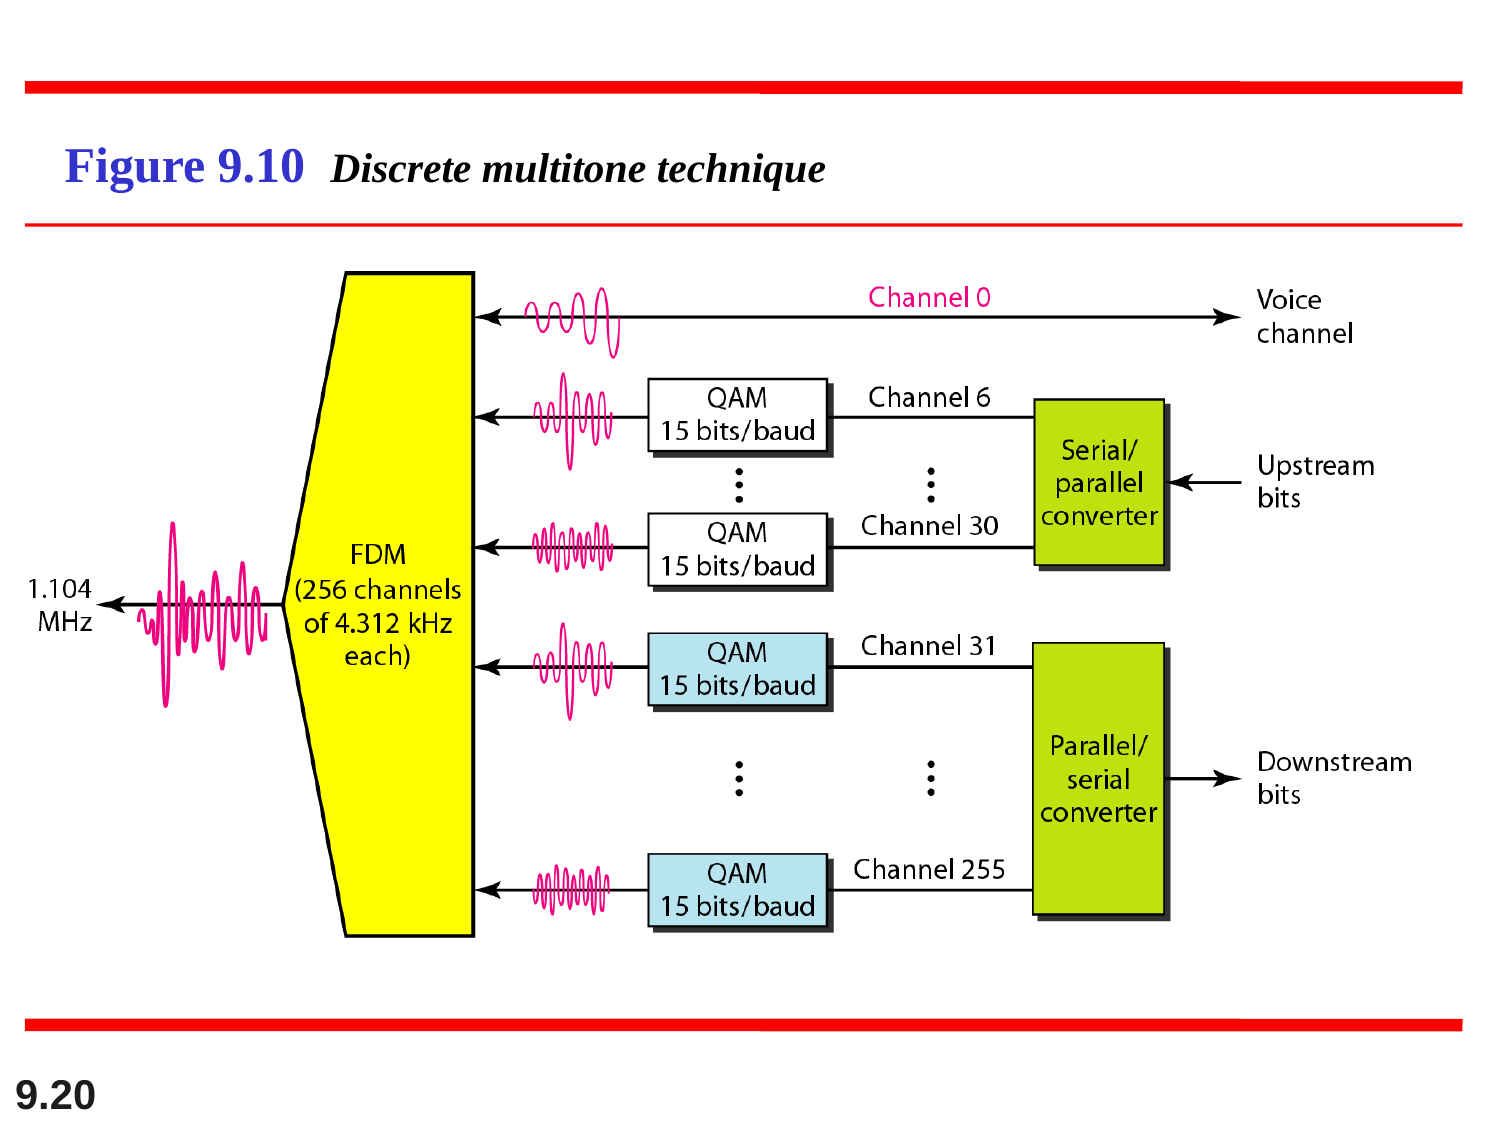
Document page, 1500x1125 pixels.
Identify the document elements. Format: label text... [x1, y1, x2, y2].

text_box Figure 9.10 Discrete multitone technique [49, 124, 842, 200]
slide_number 9.20 [0, 1050, 313, 1125]
picture [26, 271, 1413, 938]
